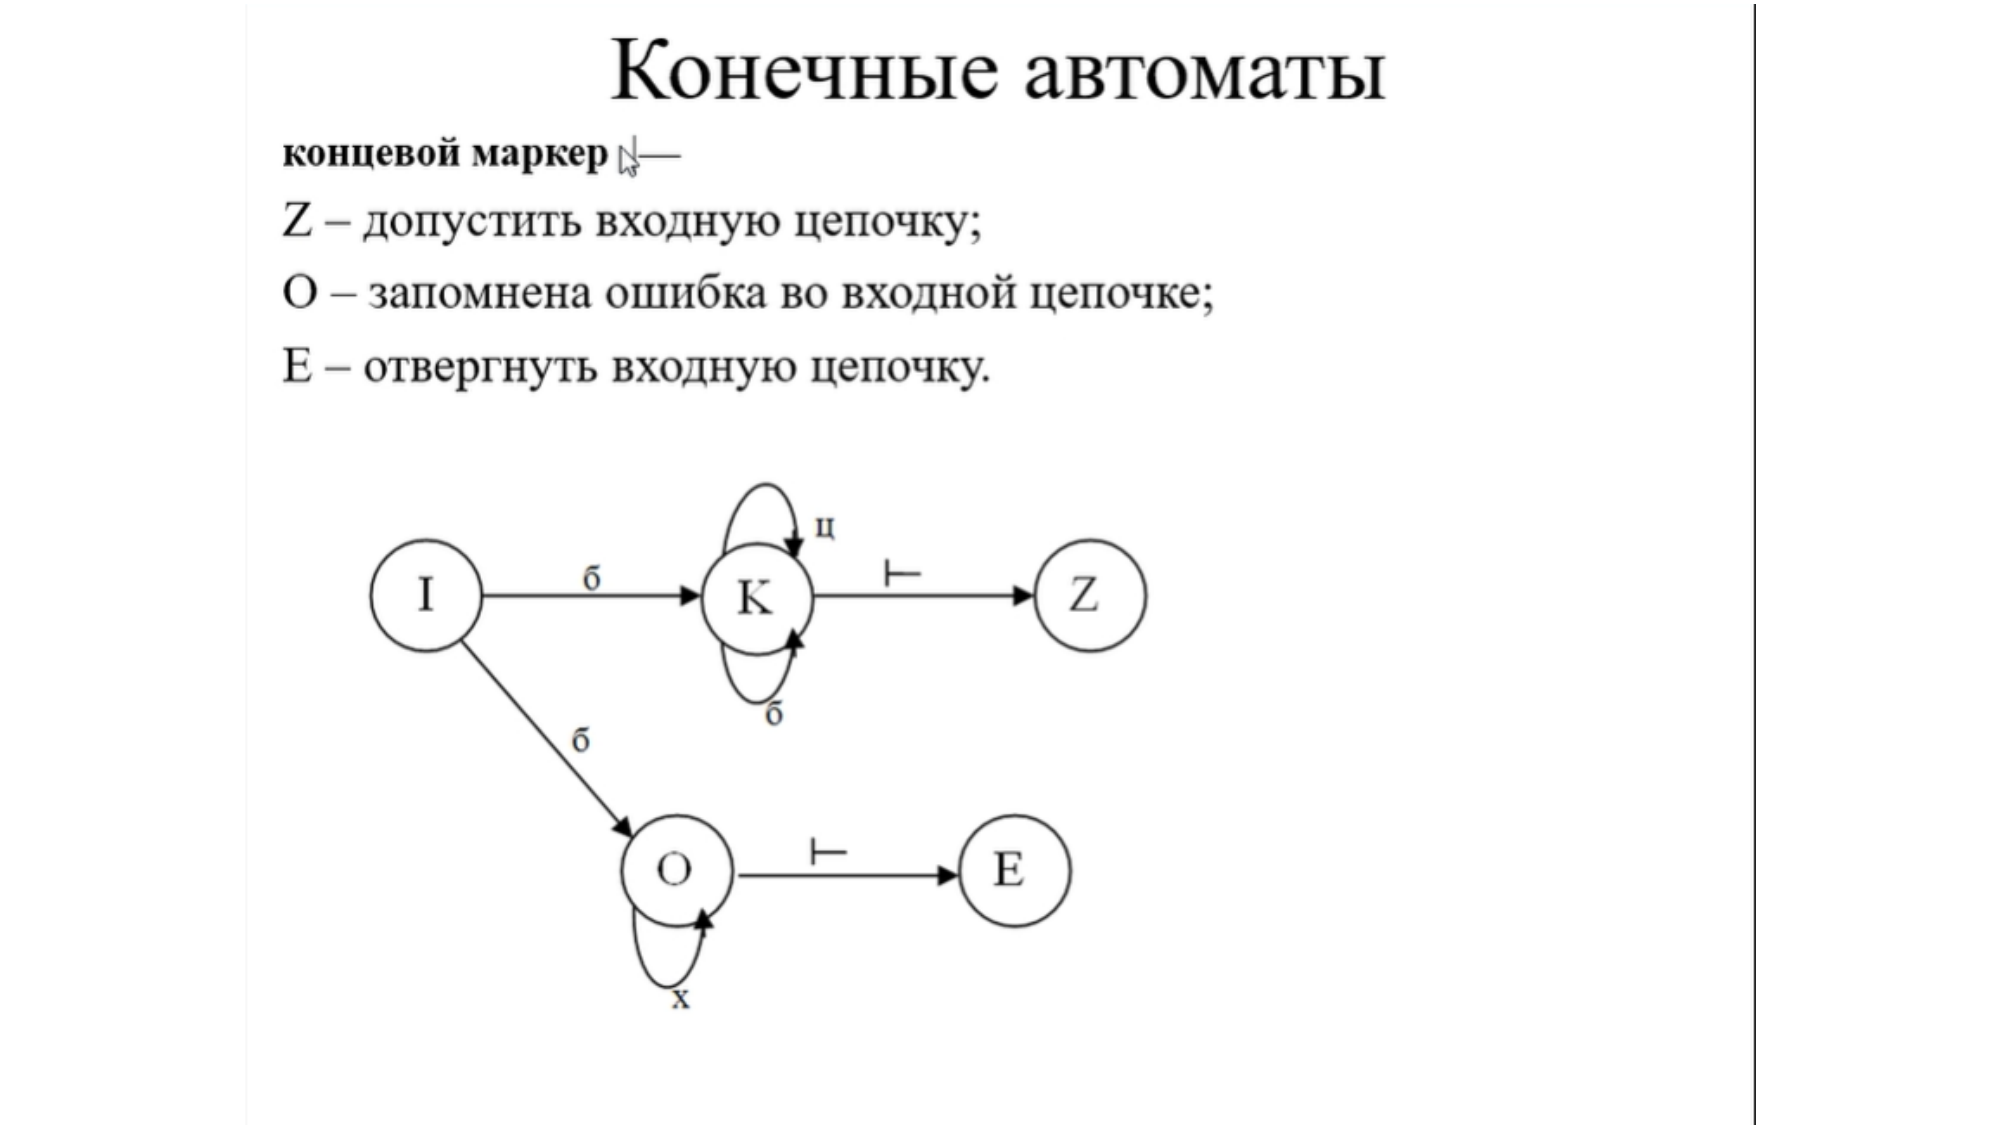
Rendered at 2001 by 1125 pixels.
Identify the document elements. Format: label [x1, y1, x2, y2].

picture [244, 4, 1756, 1125]
